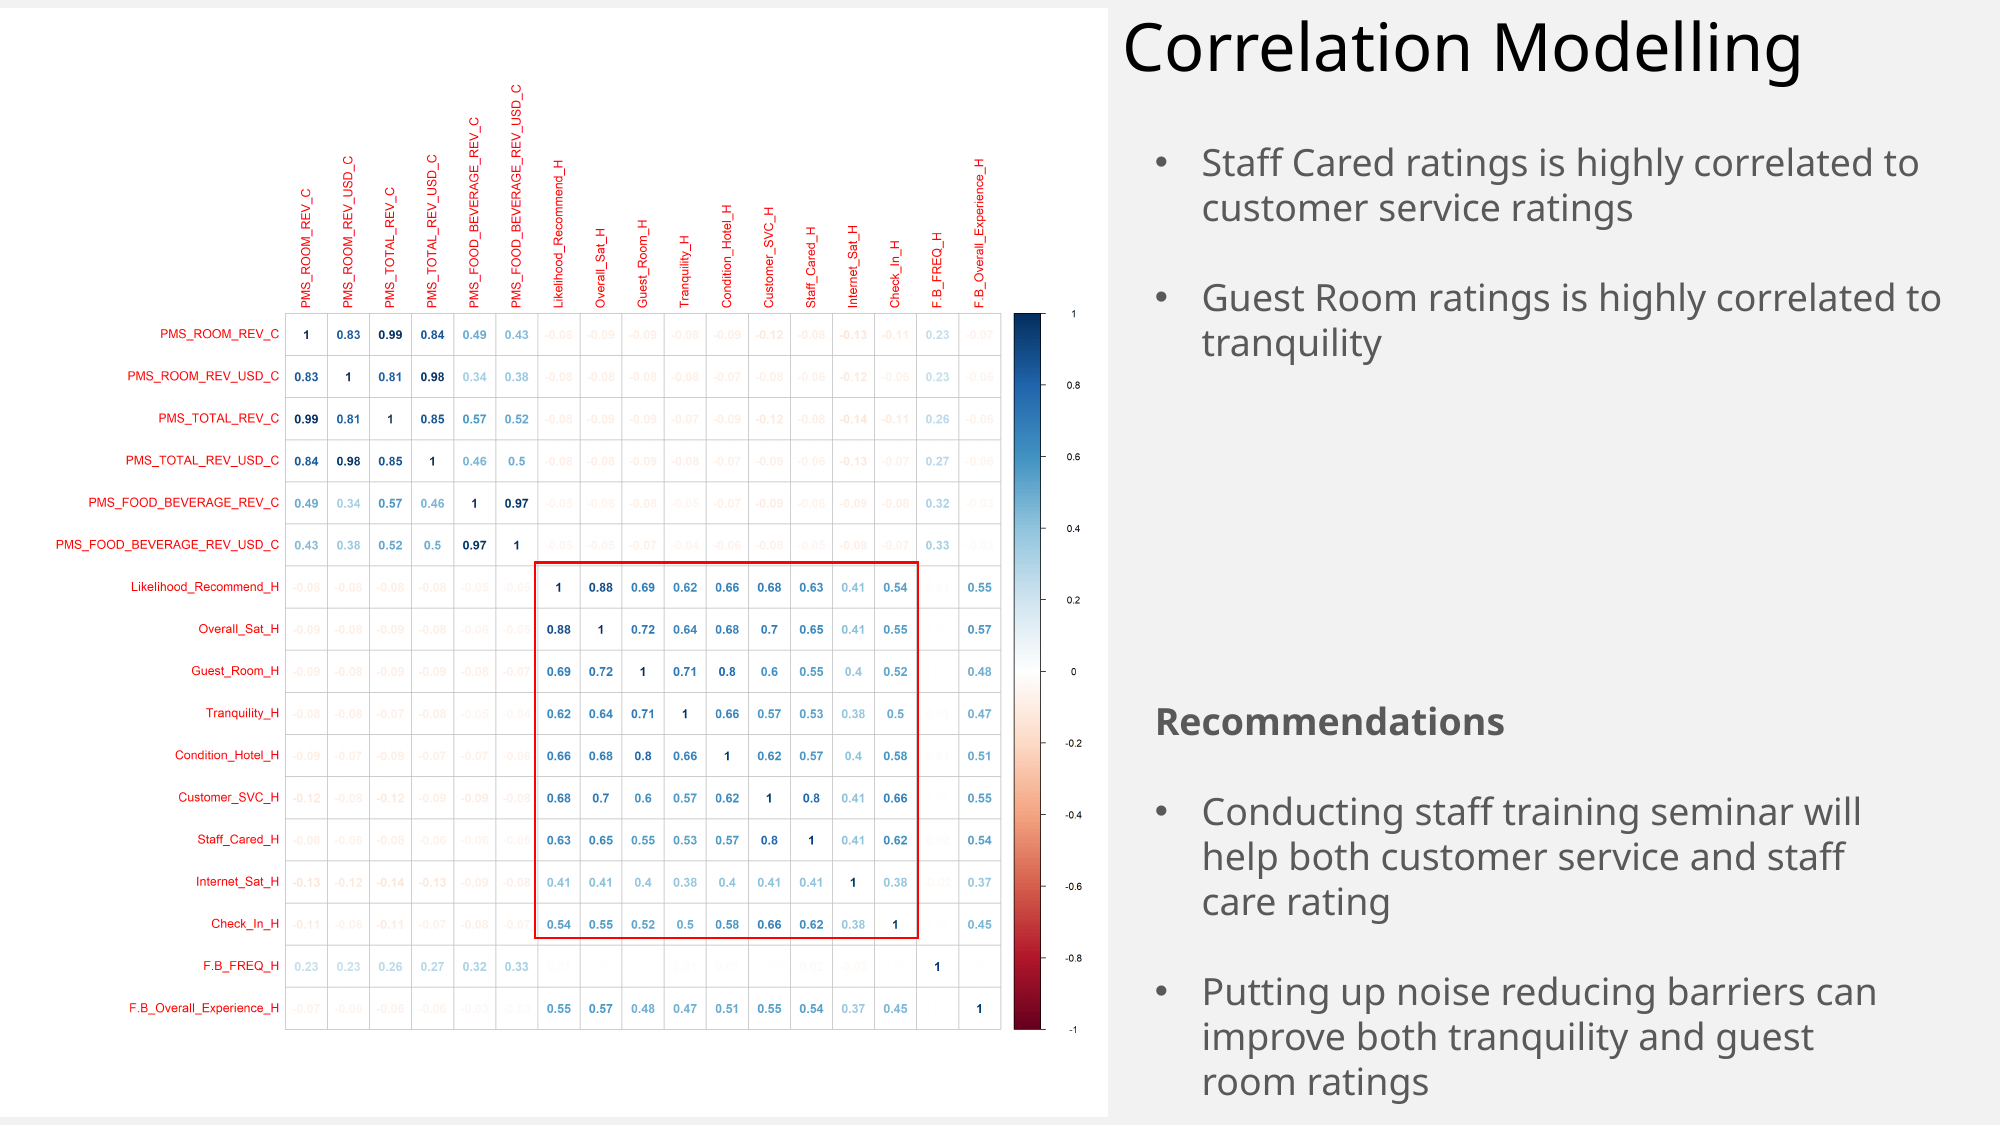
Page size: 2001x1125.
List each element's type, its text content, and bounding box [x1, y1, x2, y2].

picture [0, 8, 1108, 1117]
title Correlation Modelling [1107, 0, 2000, 94]
text_box Recommendations Conducting staff training seminar will help both customer service and staff care rating Putting up noise reducing barriers can improve both tranquility and guest room ratings [1140, 690, 1927, 1111]
text_box Staff Cared ratings is highly correlated to customer service ratings Guest Room ratings is highly correlated to tranquility [1140, 131, 2000, 372]
